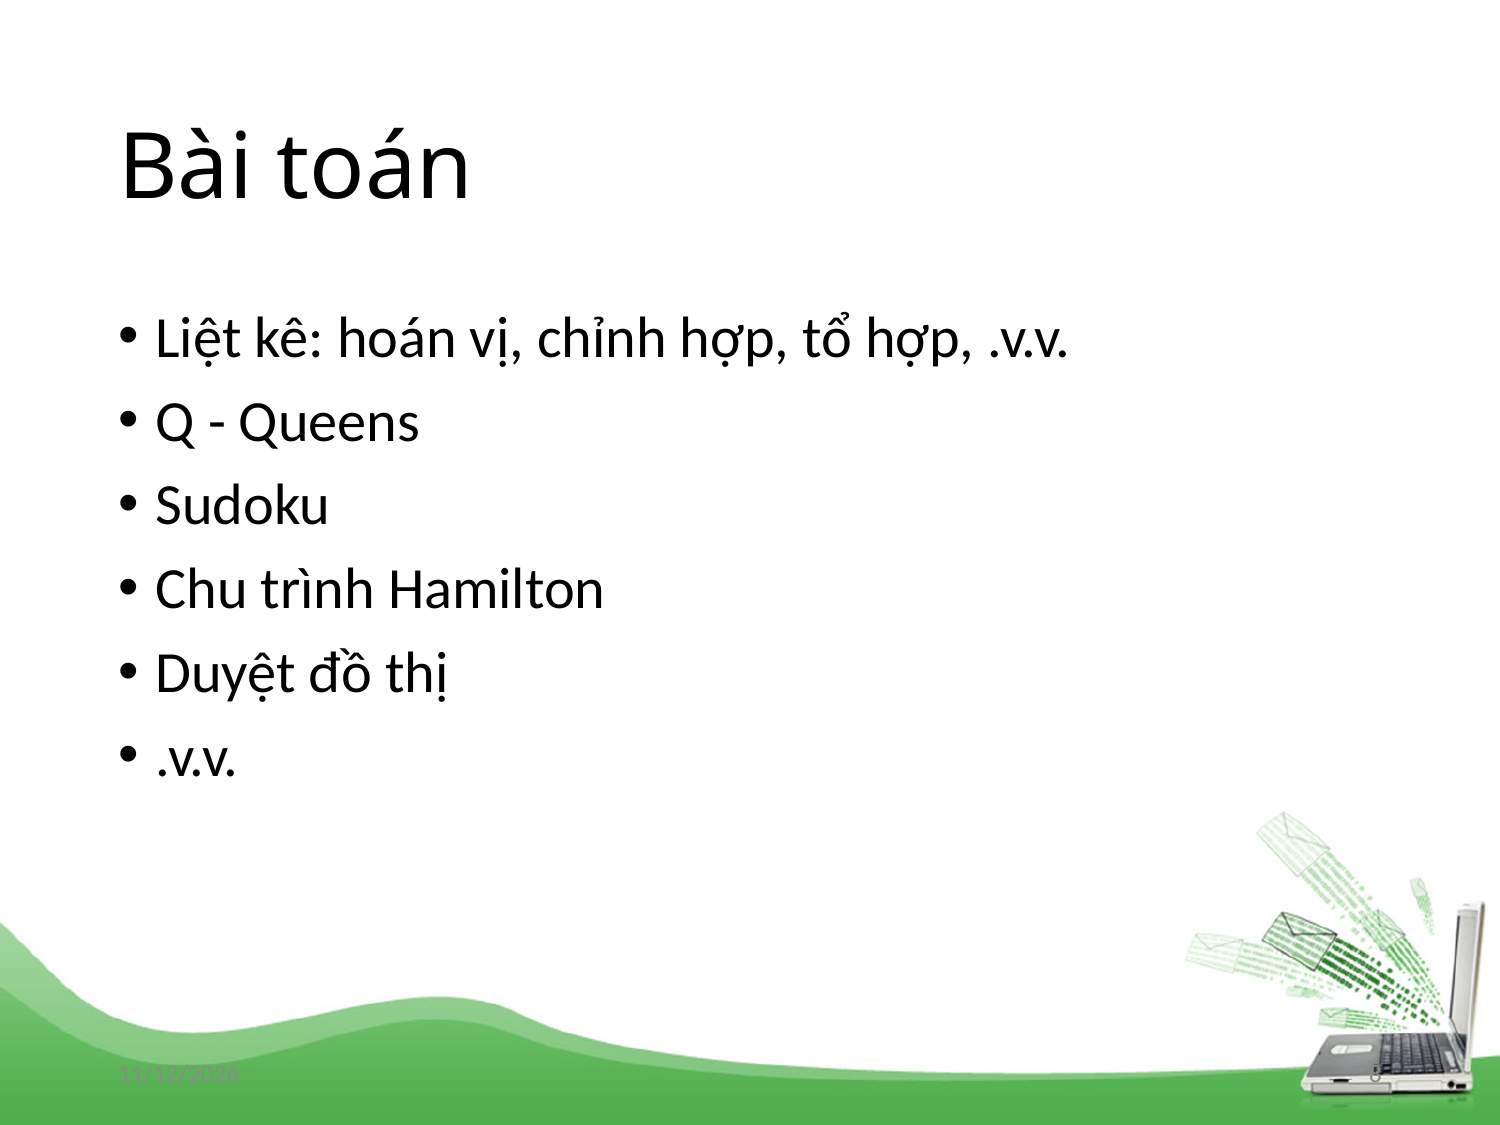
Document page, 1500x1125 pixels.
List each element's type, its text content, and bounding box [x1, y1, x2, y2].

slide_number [103, 1042, 441, 1103]
picture [0, 0, 1500, 1125]
list Liệt kê: hoán vị, chỉnh hợp, tổ hợp, .v.v. Q - Queens Sudoku Chu trình Hamilton Duyệt đồ thị .v.v. [103, 299, 1397, 1014]
title Bài toán [103, 59, 1397, 278]
slide_number 8 [1059, 1042, 1397, 1103]
